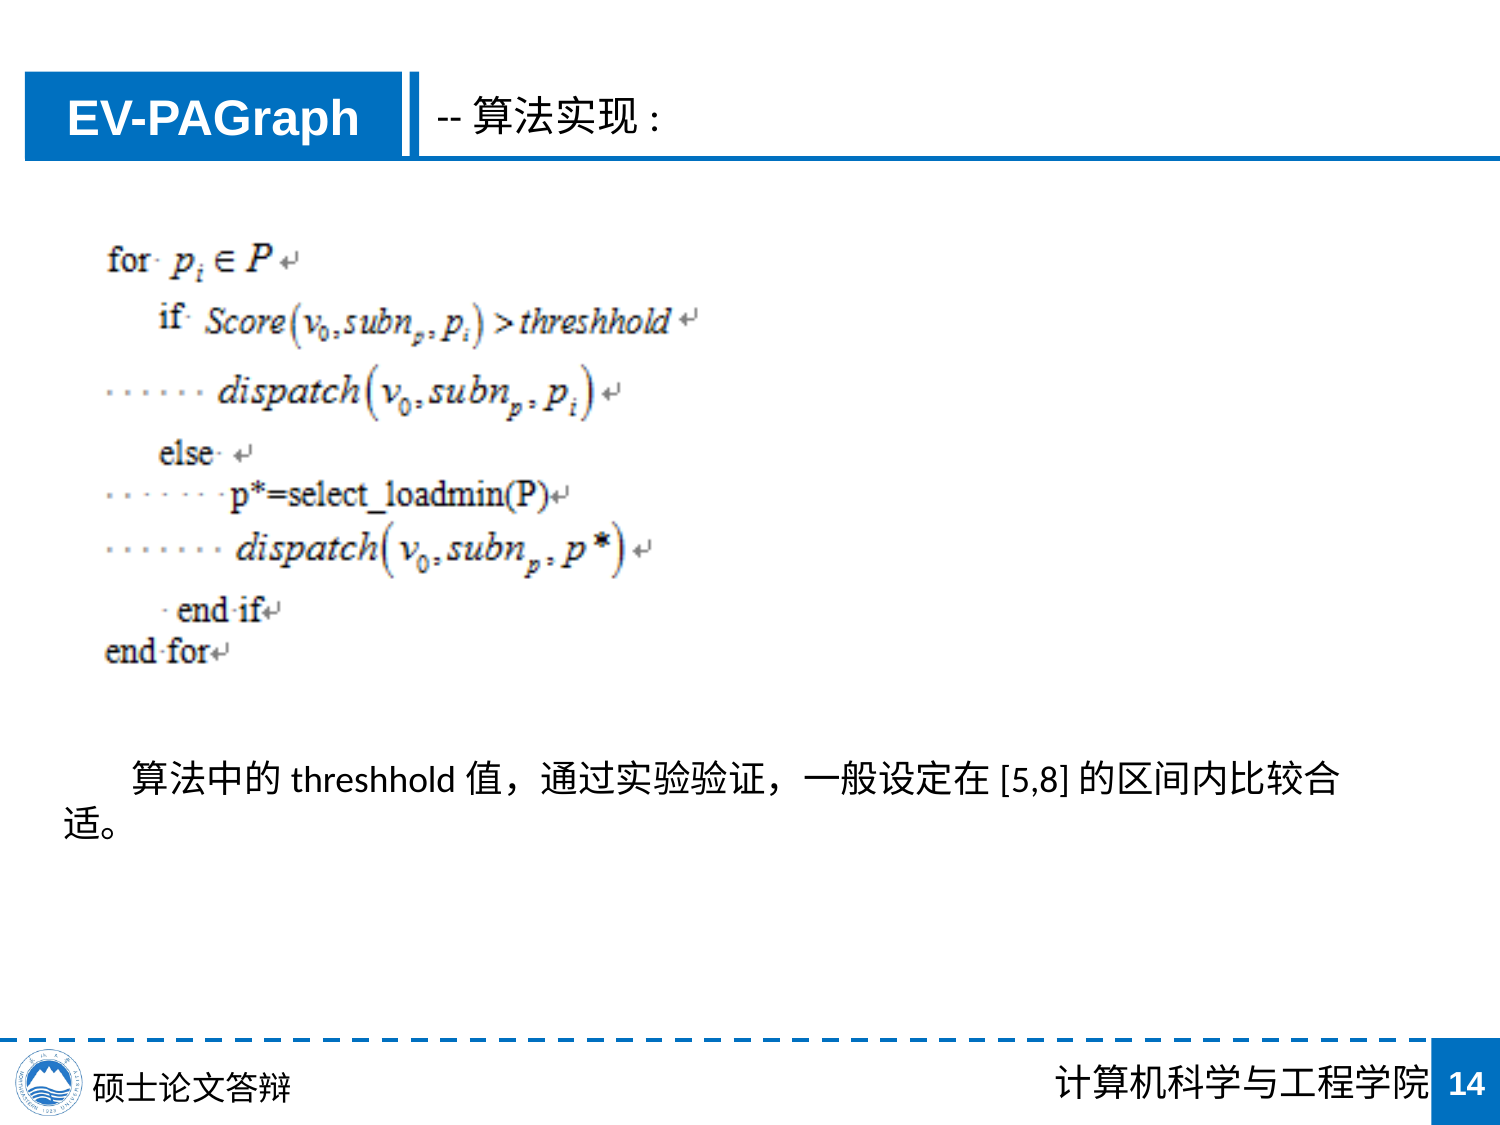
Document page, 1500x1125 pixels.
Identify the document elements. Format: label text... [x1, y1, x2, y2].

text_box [24, 71, 420, 158]
text_box --算法实现: [424, 82, 676, 147]
text_box 14 [1429, 1036, 1500, 1125]
text_box 算法中的threshhold值，通过实验验证，一般设定在[5,8]的区间内比较合适。 [48, 747, 1394, 852]
picture [103, 221, 717, 670]
picture [14, 1048, 83, 1116]
